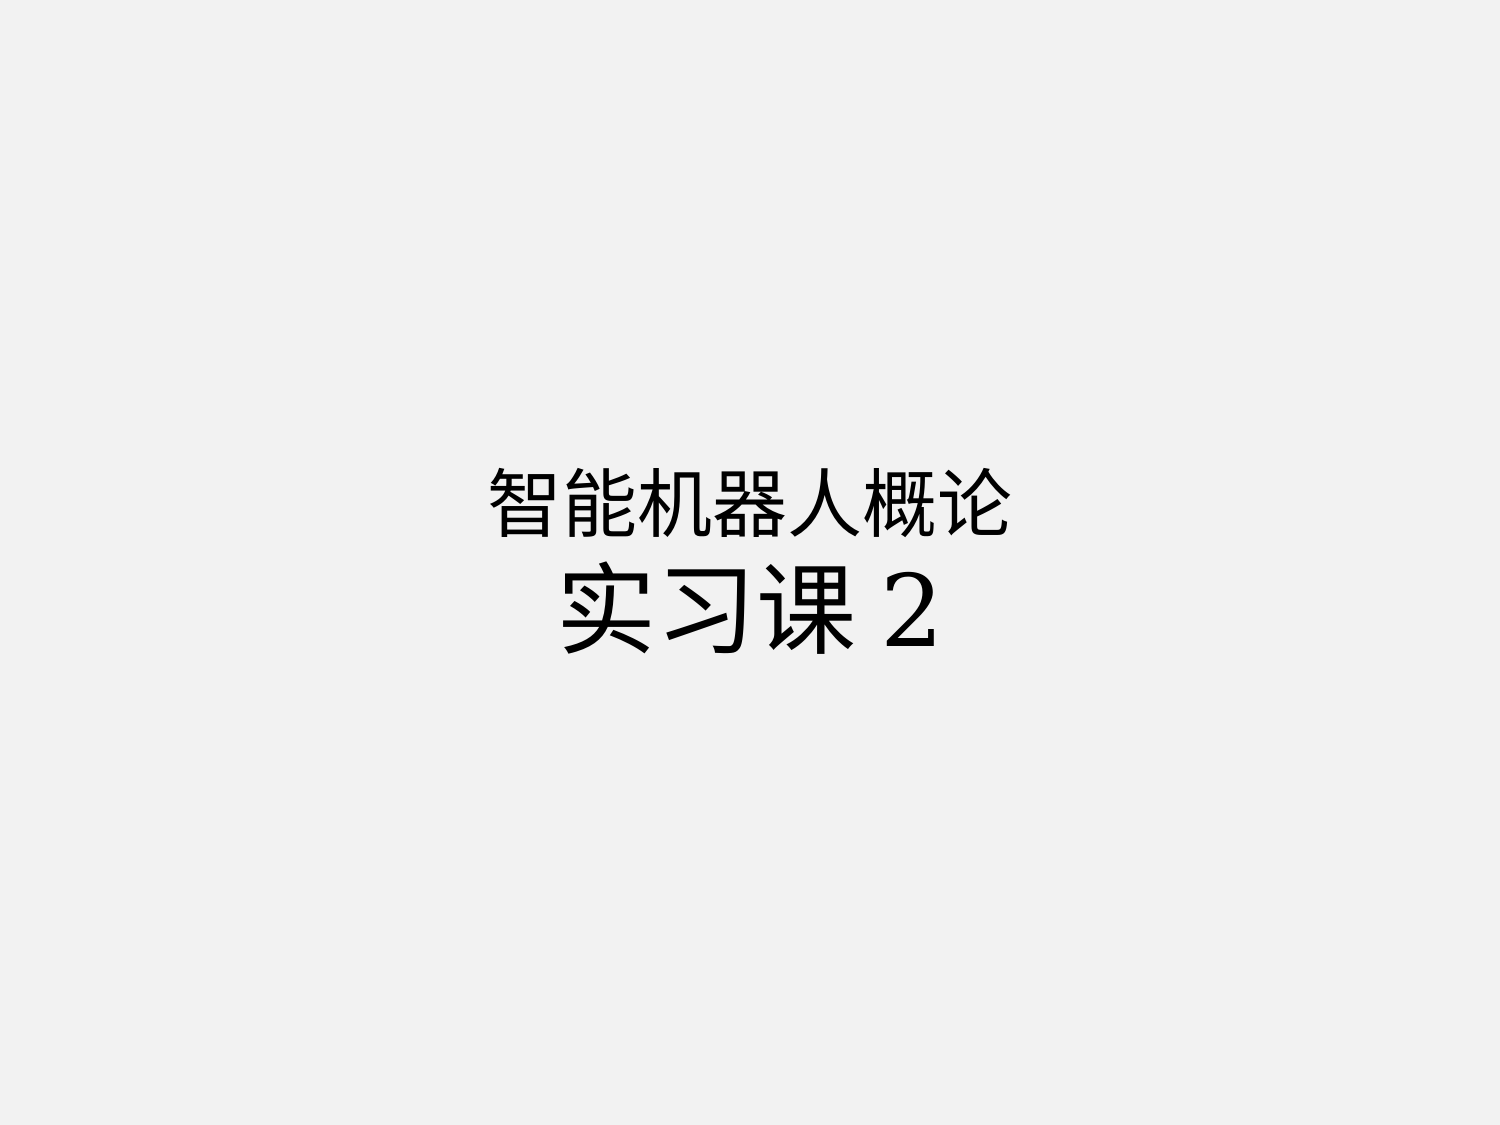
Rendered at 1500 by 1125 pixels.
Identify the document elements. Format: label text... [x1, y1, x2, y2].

text_box 智能机器人概论 实习课2 [472, 448, 1028, 674]
